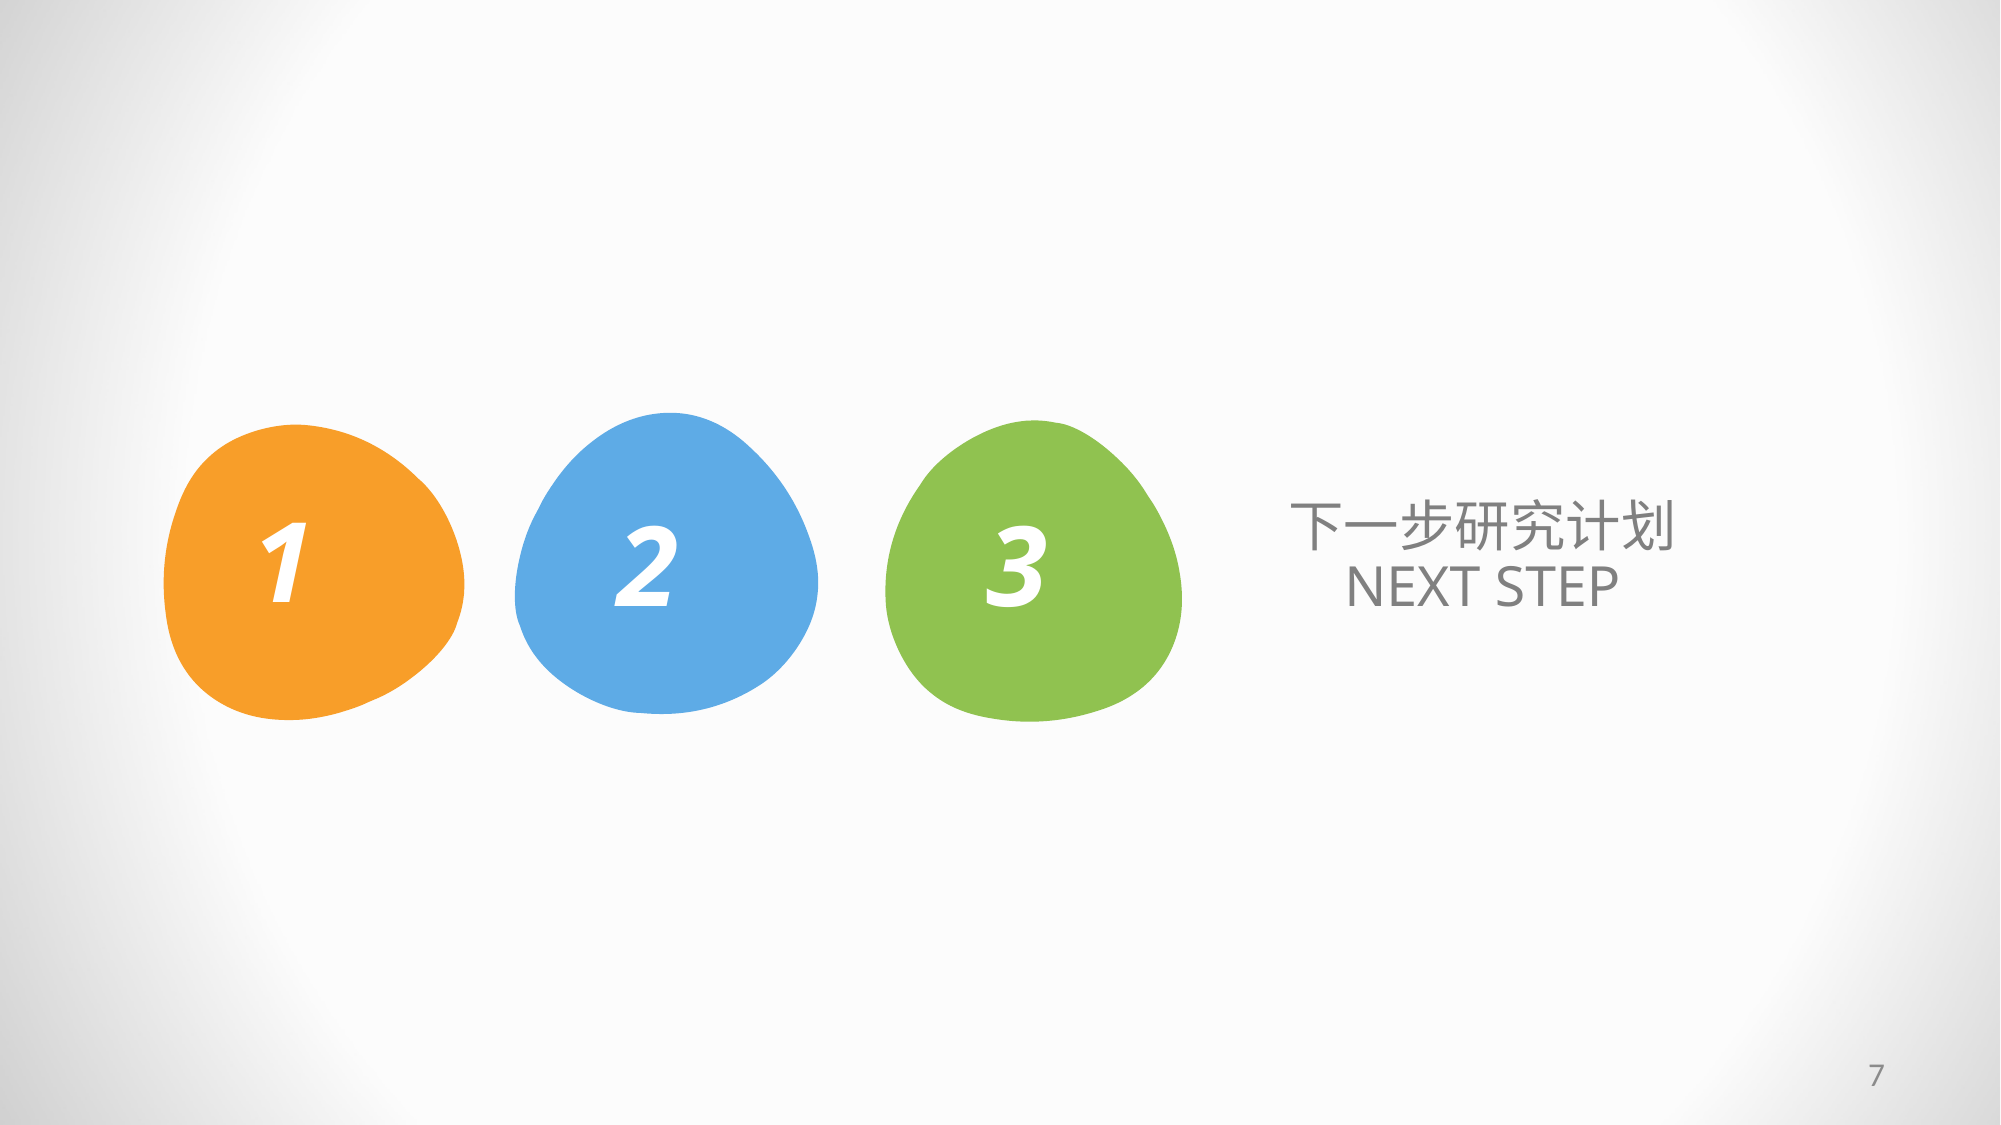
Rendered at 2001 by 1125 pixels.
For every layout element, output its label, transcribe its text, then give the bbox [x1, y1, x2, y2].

text_box 下一步研究计划 NEXT STEP [1208, 491, 1757, 686]
text_box 2 [602, 488, 691, 637]
text_box 1 [238, 483, 337, 632]
text_box [163, 424, 465, 721]
slide_number 7 [1433, 1042, 1900, 1103]
picture [0, 0, 2001, 1125]
text_box [514, 412, 819, 715]
text_box [885, 420, 1182, 722]
text_box 3 [972, 488, 1071, 637]
